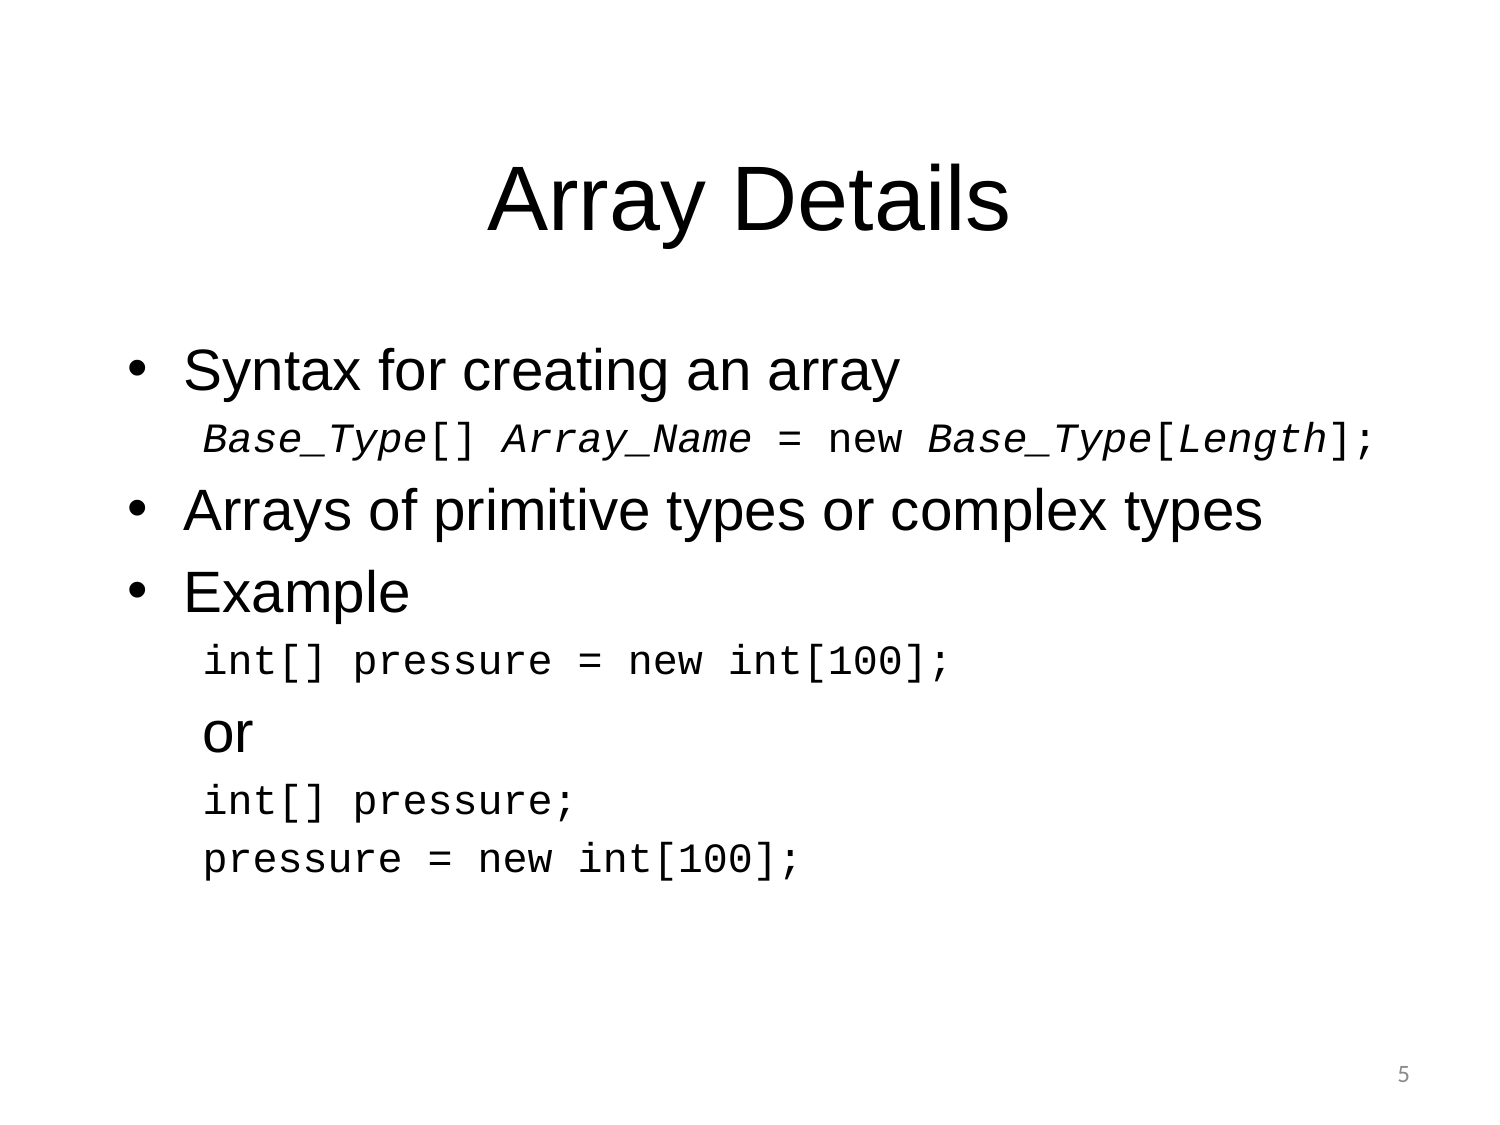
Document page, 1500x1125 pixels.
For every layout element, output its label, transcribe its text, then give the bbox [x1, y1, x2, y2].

slide_number 5 [1074, 1042, 1425, 1103]
title Array Details [112, 92, 1388, 296]
list Syntax for creating an array Base_Type[] Array_Name = new Base_Type[Length]; Arrays of primitive types or complex types Example int[] pressure = new int[100]; or int[] pressure; pressure = new int[100]; [112, 324, 1447, 978]
